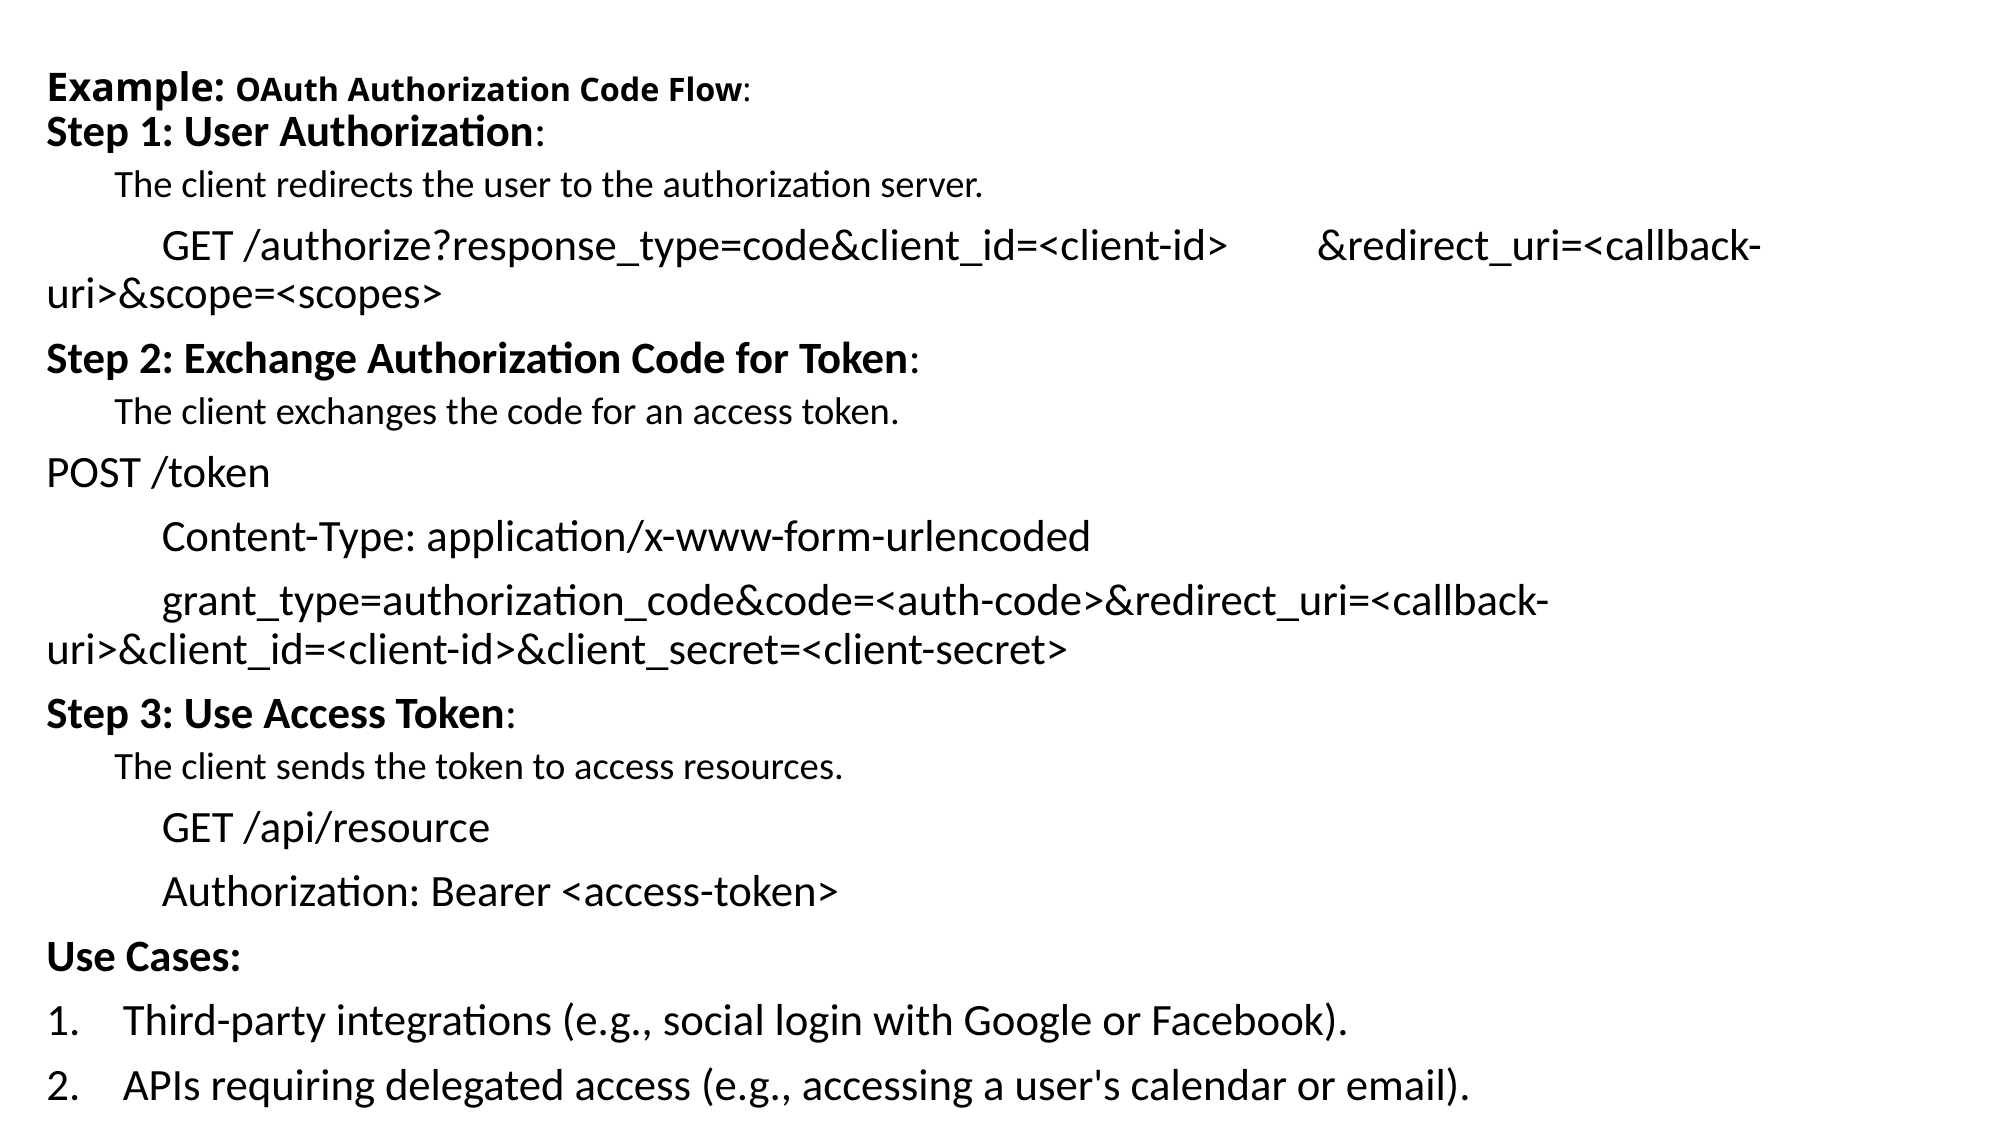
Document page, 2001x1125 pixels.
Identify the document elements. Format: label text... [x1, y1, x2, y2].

title Example: OAuth Authorization Code Flow: [31, 59, 1863, 100]
list Step 1: User Authorization: The client redirects the user to the authorization server. GET /authorize?response_type=code&client_id=<client-id> &redirect_uri=<callback-uri>&scope=<scopes> Step 2: Exchange Authorization Code for Token: The client exchanges the code for an access token. POST /token Content-Type: application/x-www-form-urlencoded grant_type=authorization_code&code=<auth-code>&redirect_uri=<callback- uri>&client_id=<client-id>&client_secret=<client-secret> Step 3: Use Access Token: The client sends the token to access resources. GET /api/resource Authorization: Bearer <access-token> Use Cases: Third-party integrations (e.g., social login with Google or Facebook). APIs requiring delegated access (e.g., accessing a user's calendar or email). [31, 100, 1983, 1125]
